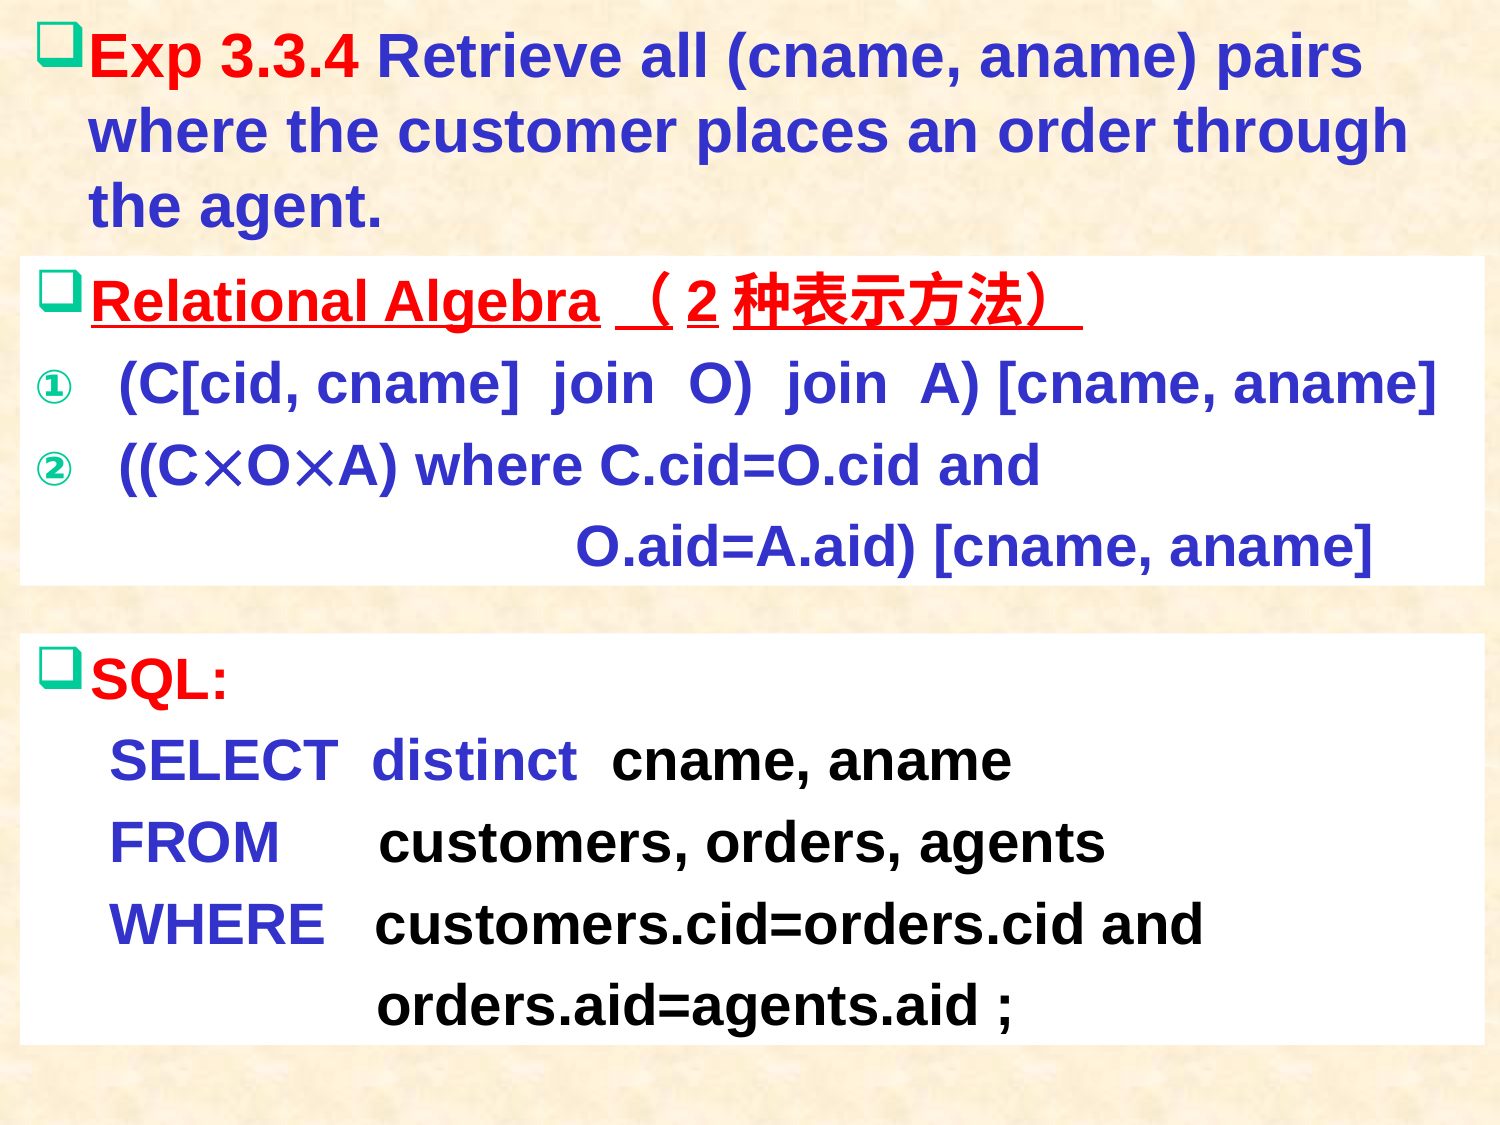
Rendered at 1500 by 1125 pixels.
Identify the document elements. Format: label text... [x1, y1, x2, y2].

text_box SQL: SELECT distinct cname, aname FROM customers, orders, agents WHERE customers.cid=orders.cid and orders.aid=agents.aid ; [19, 633, 1485, 1045]
list Exp 3.3.4 Retrieve all (cname, aname) pairs where the customer places an order through the agent. [17, 7, 1483, 243]
picture [0, 0, 1500, 1125]
text_box Relational Algebra（2种表示方法） (C[cid, cname] join O) join A) [cname, aname] ((COA) where C.cid=O.cid and O.aid=A.aid) [cname, aname] [19, 255, 1485, 586]
